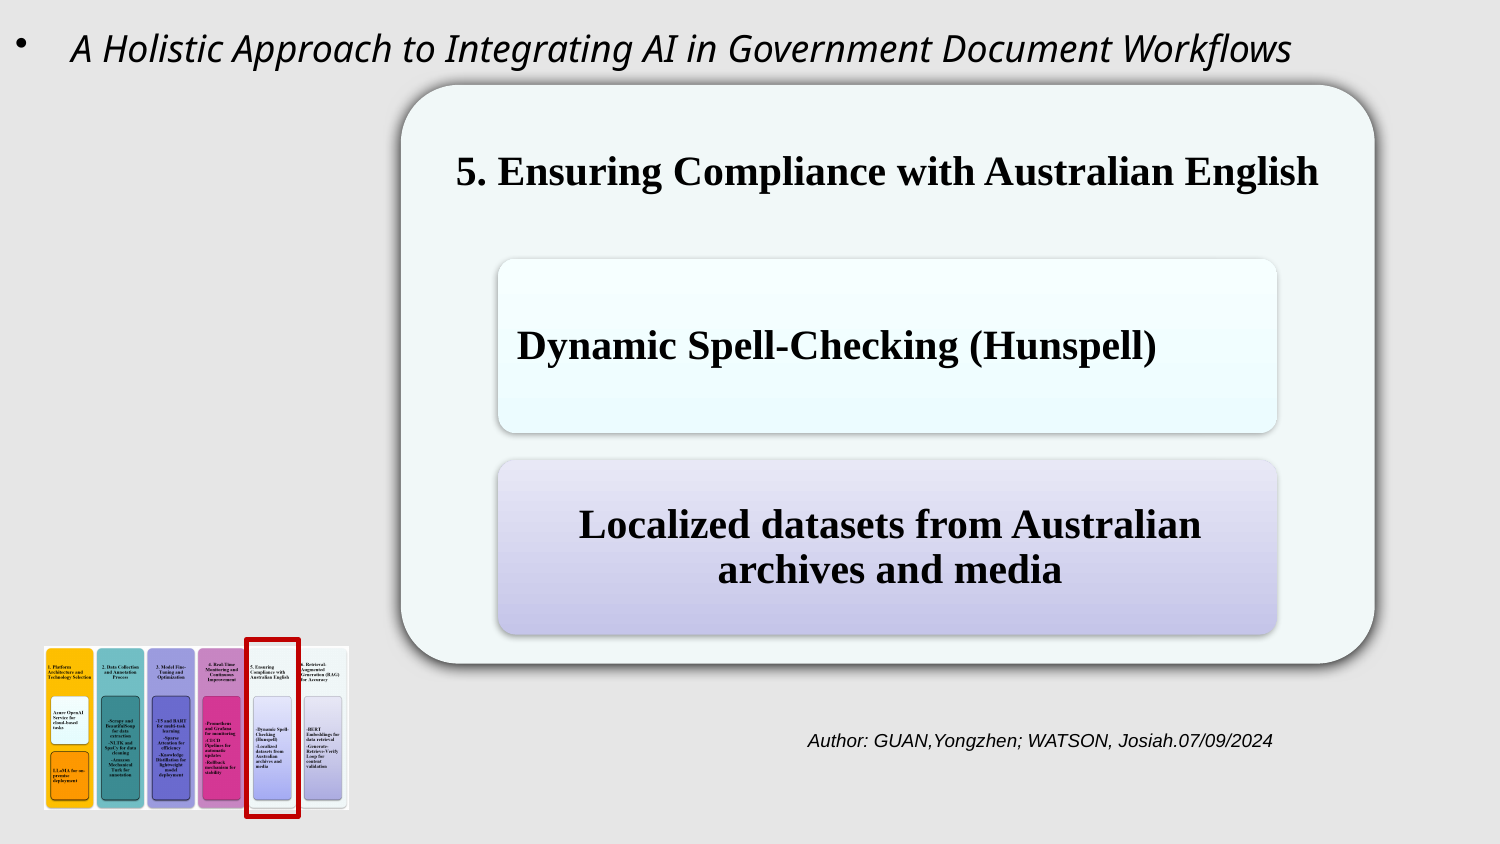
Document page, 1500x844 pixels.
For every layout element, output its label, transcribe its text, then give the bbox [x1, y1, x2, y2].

text_box Author: GUAN,Yongzhen; WATSON, Josiah.07/09/2024 [793, 720, 1500, 759]
text_box [246, 639, 299, 644]
picture [44, 645, 349, 810]
list A Holistic Approach to Integrating AI in Government Document Workflows [0, 17, 1360, 124]
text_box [400, 84, 1375, 664]
